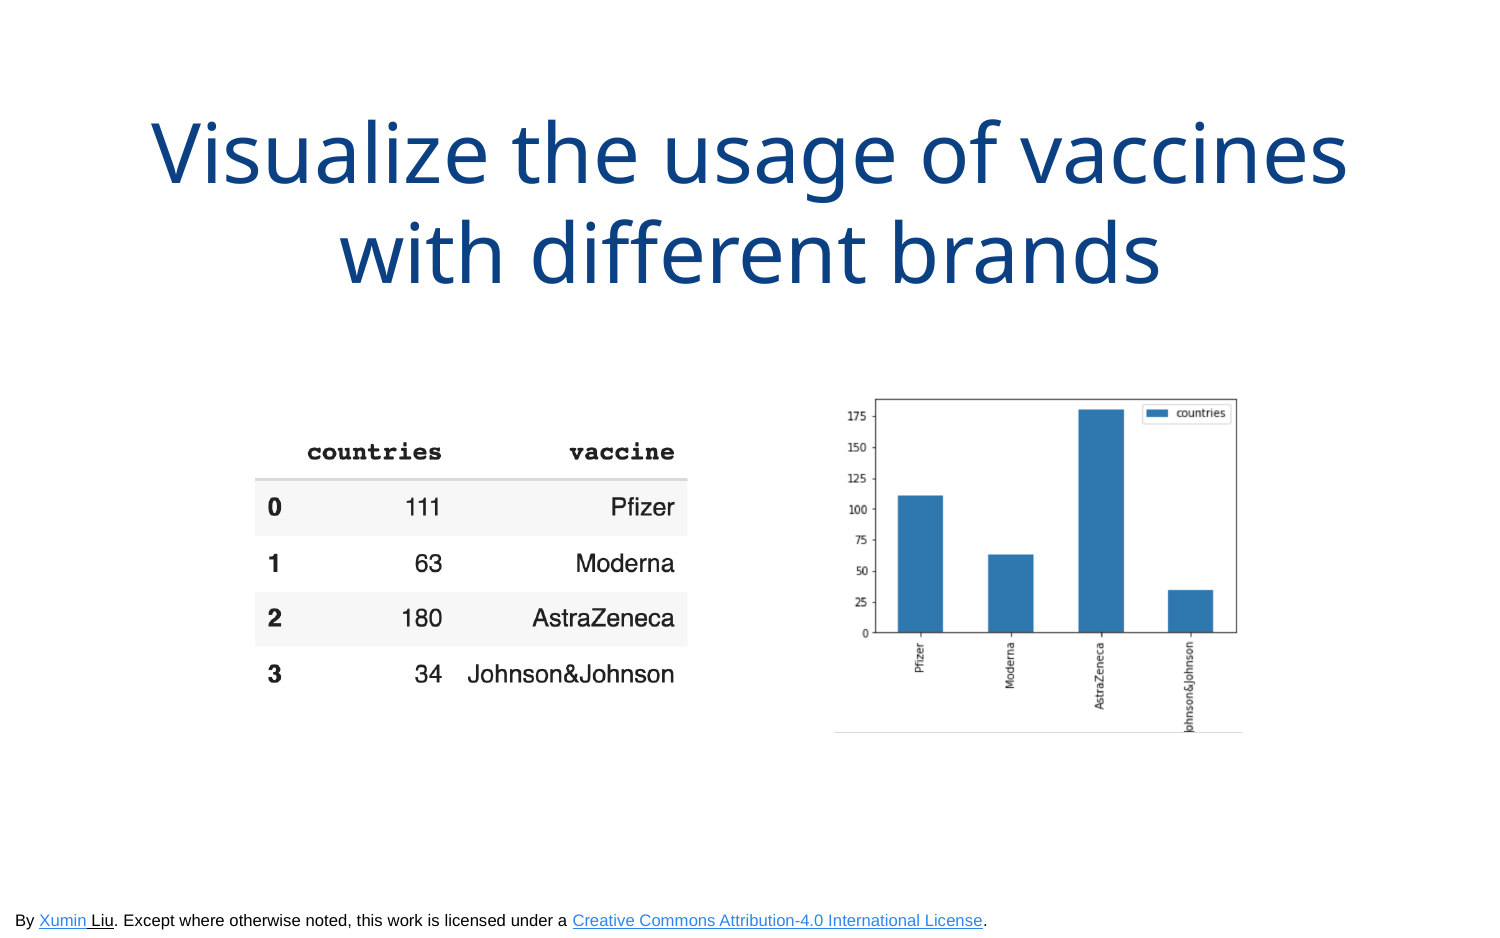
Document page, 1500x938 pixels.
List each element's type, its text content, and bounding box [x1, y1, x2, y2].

picture [834, 390, 1243, 734]
picture [230, 413, 711, 734]
title Visualize the usage of vaccines with different brands [101, 175, 1401, 308]
